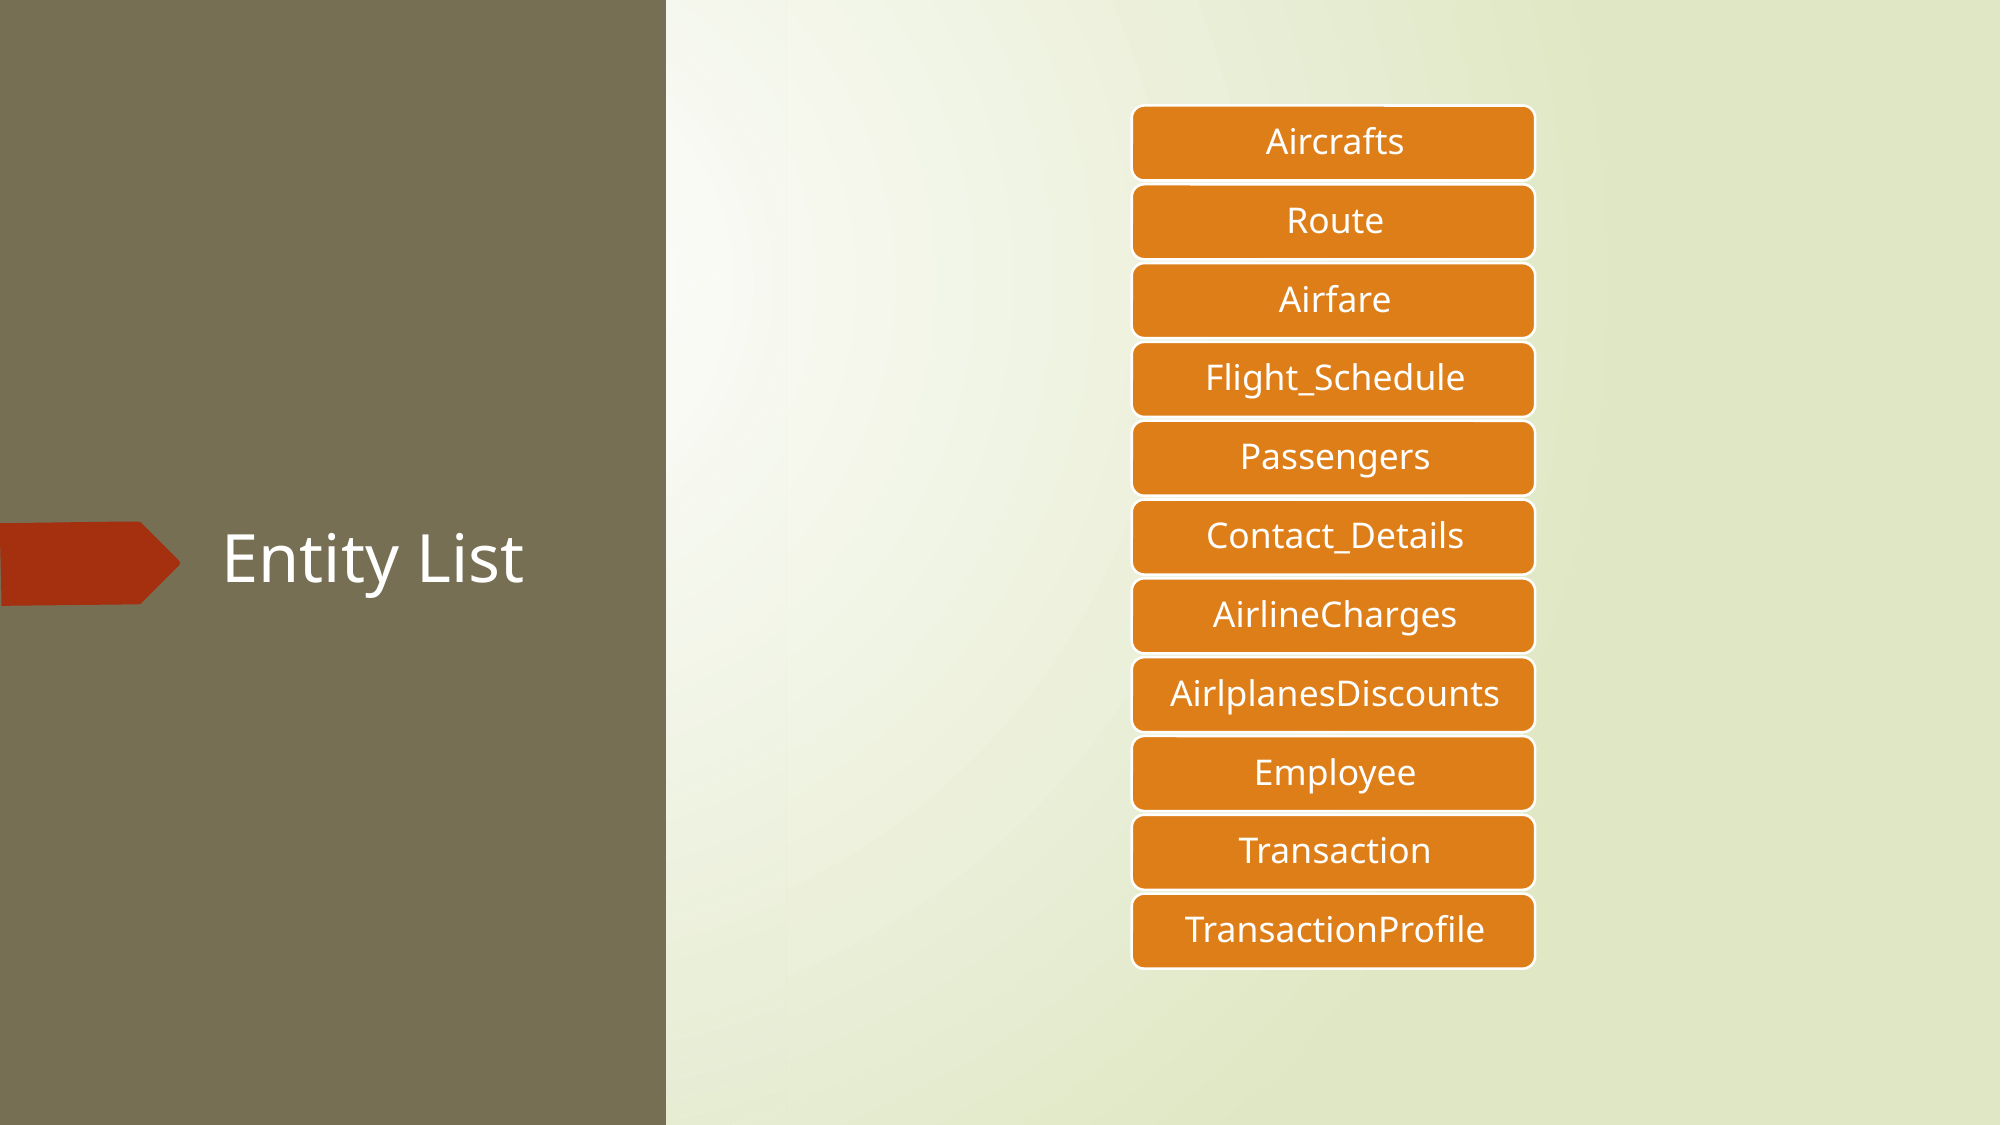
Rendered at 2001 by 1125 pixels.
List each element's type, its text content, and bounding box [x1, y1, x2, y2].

text_box [0, 521, 181, 606]
title Entity List [206, 508, 610, 1006]
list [772, 104, 1895, 970]
text_box [0, 0, 667, 1125]
text_box [785, 0, 2000, 1125]
